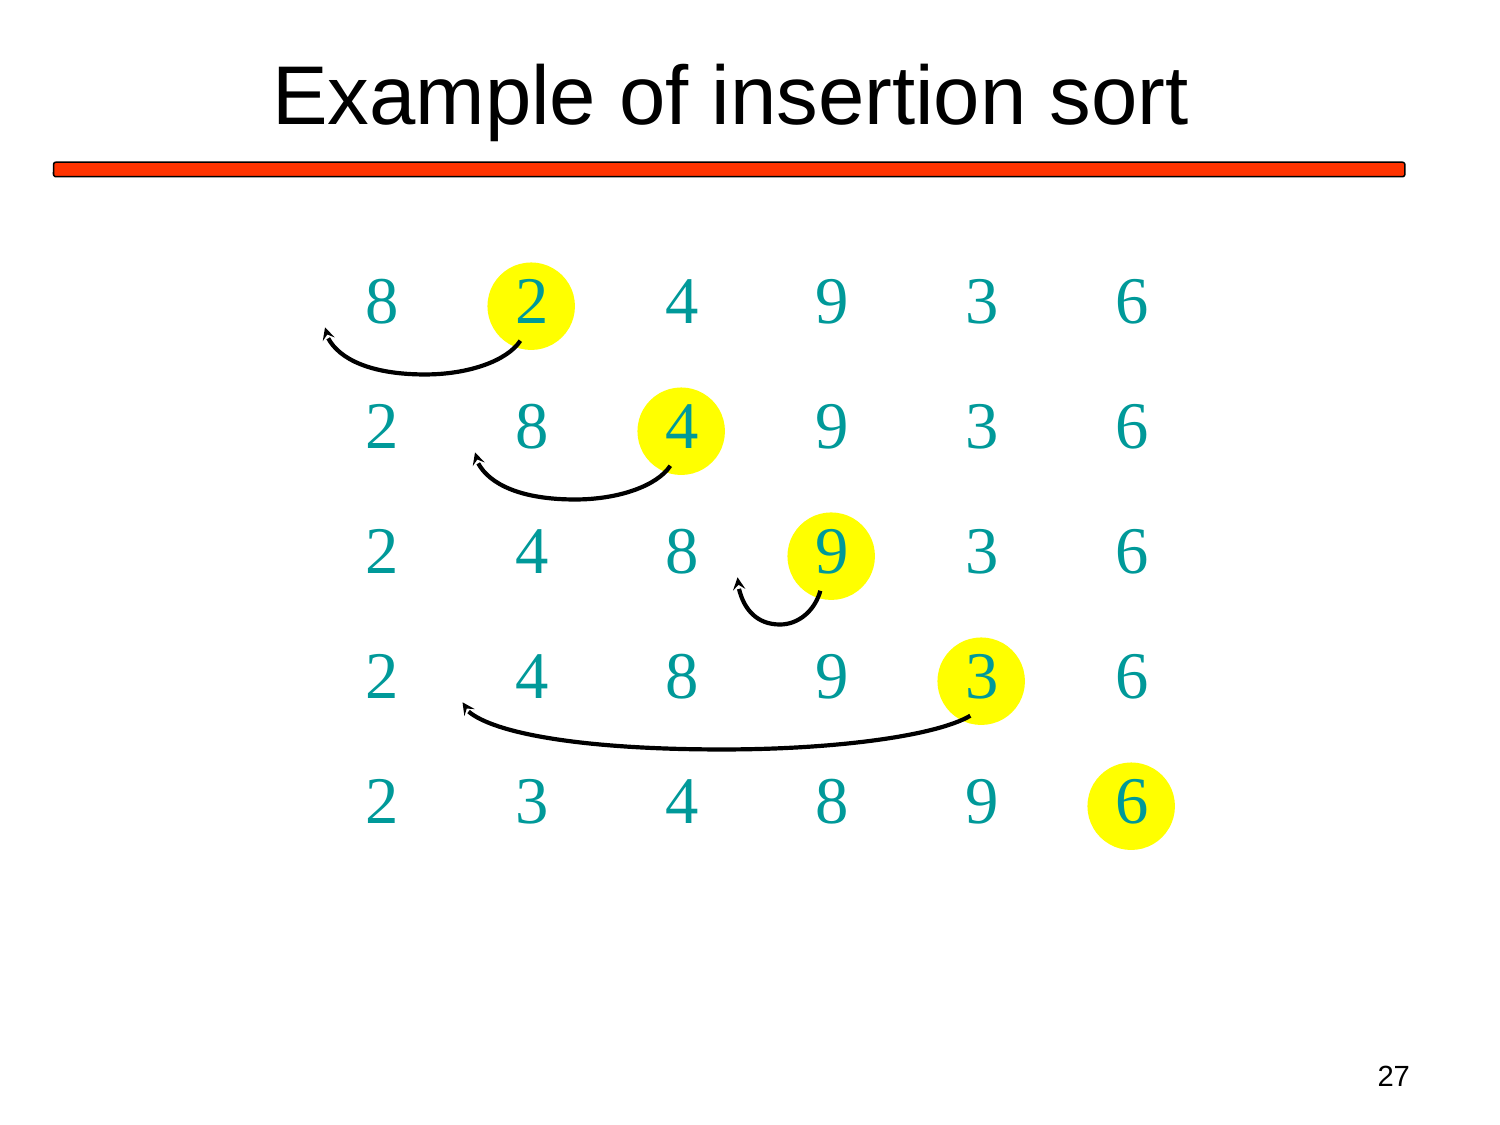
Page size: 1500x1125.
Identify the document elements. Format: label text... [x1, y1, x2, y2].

slide_number 27 [1074, 1049, 1425, 1103]
text_box 2 [350, 632, 414, 720]
text_box [1111, 845, 1152, 850]
text_box 3 [950, 633, 1014, 720]
text_box 8 [650, 633, 714, 701]
title Example of insertion sort [55, 16, 1406, 166]
text_box 9 [800, 633, 864, 709]
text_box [349, 374, 1164, 499]
text_box [462, 701, 971, 750]
text_box 6 [1100, 749, 1164, 845]
text_box 6 [1100, 632, 1164, 720]
text_box 9 [950, 749, 1014, 845]
text_box [1087, 775, 1100, 837]
text_box [1014, 652, 1025, 711]
text_box 2 [350, 749, 414, 845]
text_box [349, 499, 1164, 625]
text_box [324, 249, 1164, 375]
text_box 8 [800, 749, 864, 845]
text_box 3 [500, 749, 564, 845]
text_box [1164, 777, 1175, 836]
text_box [963, 720, 1002, 725]
text_box [937, 650, 950, 712]
text_box 4 [500, 633, 564, 702]
text_box 4 [650, 749, 714, 845]
